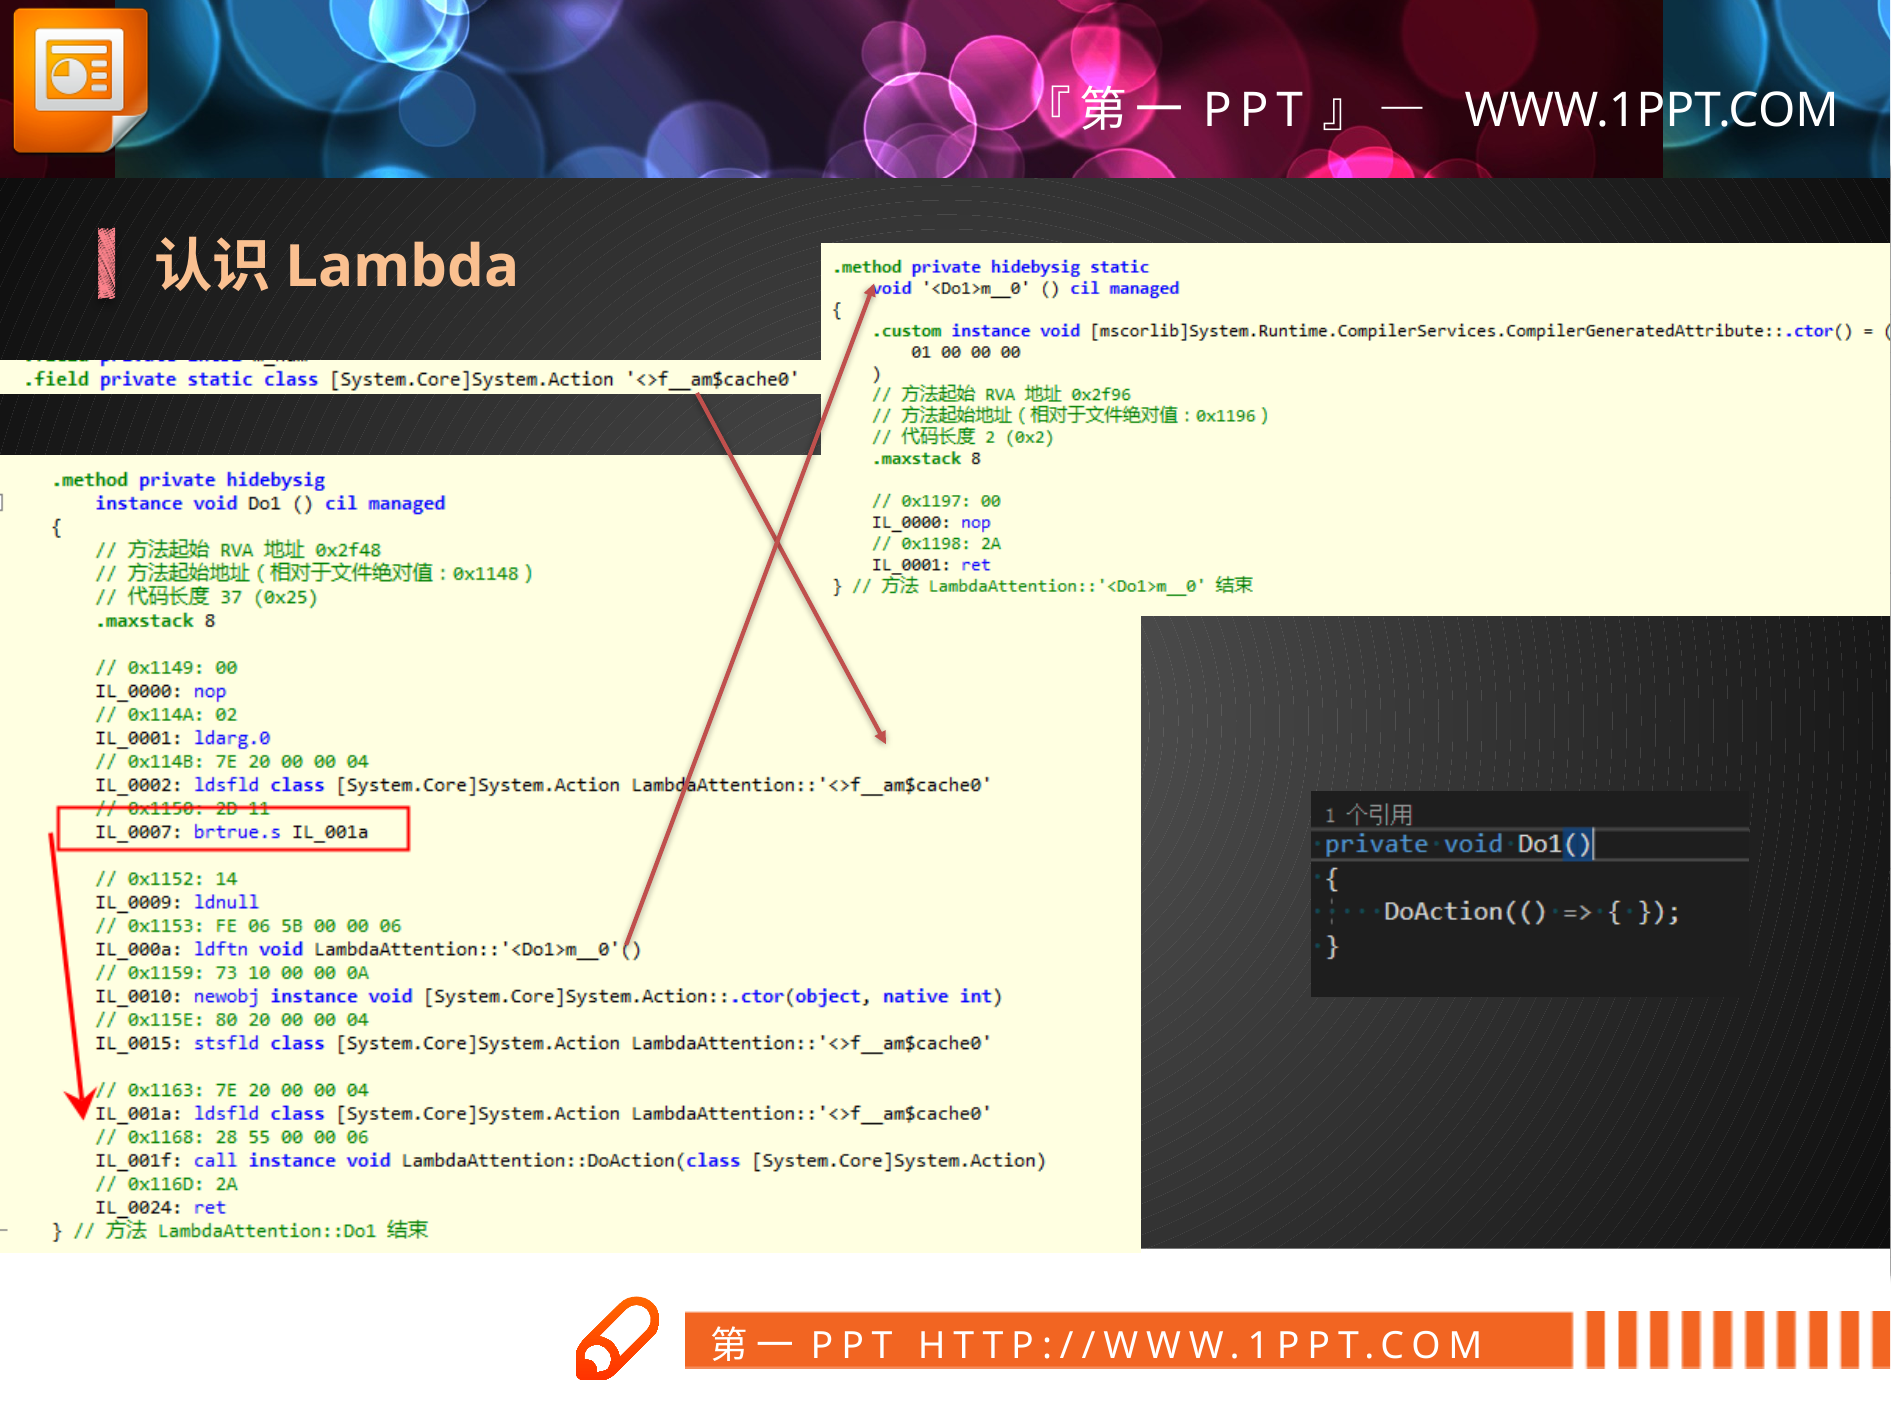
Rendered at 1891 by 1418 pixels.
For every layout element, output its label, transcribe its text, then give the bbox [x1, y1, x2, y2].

picture [0, 242, 1891, 1253]
picture [1310, 791, 1749, 997]
picture [0, 359, 625, 394]
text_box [625, 283, 875, 946]
text_box [97, 227, 116, 299]
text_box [879, 392, 887, 745]
text_box 认识Lambda [139, 220, 535, 306]
picture [685, 1311, 1891, 1369]
picture [0, 0, 1891, 178]
